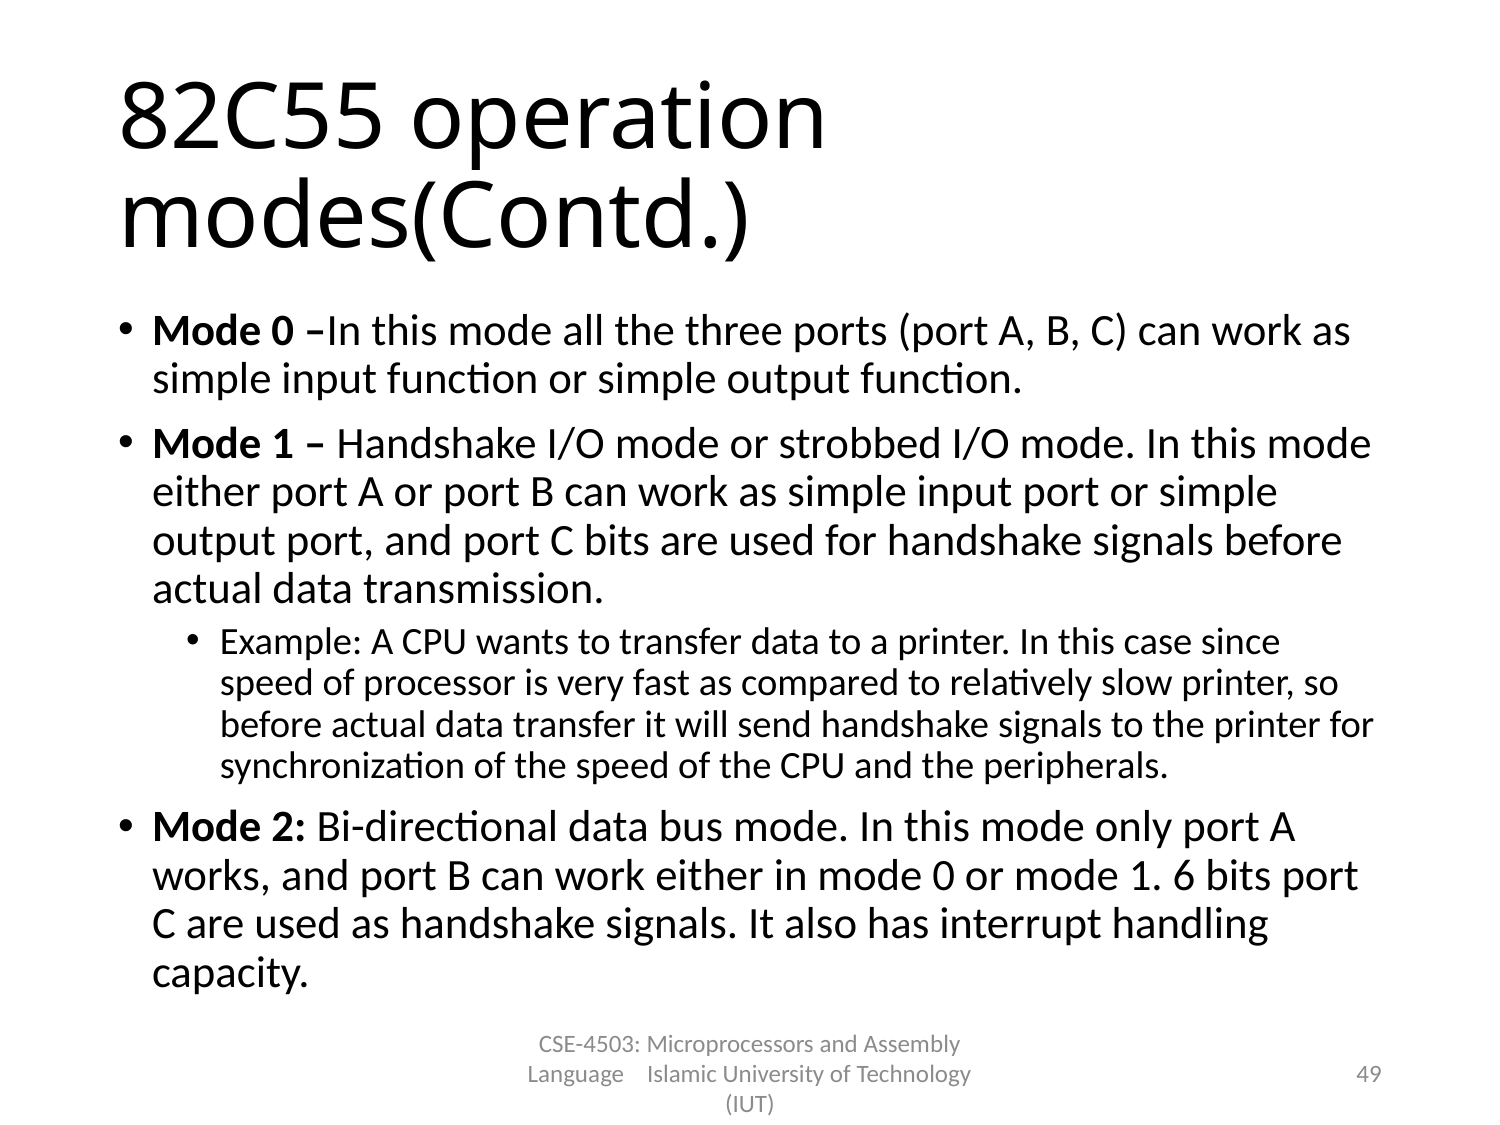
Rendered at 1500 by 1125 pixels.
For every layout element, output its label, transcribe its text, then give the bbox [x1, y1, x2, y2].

footer CSE-4503: Microprocessors and Assembly Language Islamic University of Technology (IUT) [496, 1042, 1004, 1103]
slide_number 49 [1059, 1042, 1397, 1103]
title 82C55 operation modes(Contd.) [103, 59, 1397, 278]
list Mode 0 –In this mode all the three ports (port A, B, C) can work as simple input function or simple output function. Mode 1 – Handshake I/O mode or strobbed I/O mode. In this mode either port A or port B can work as simple input port or simple output port, and port C bits are used for handshake signals before actual data transmission. Example: A CPU wants to transfer data to a printer. In this case since speed of processor is very fast as compared to relatively slow printer, so before actual data transfer it will send handshake signals to the printer for synchronization of the speed of the CPU and the peripherals. Mode 2: Bi-directional data bus mode. In this mode only port A works, and port B can work either in mode 0 or mode 1. 6 bits port C are used as handshake signals. It also has interrupt handling capacity. [103, 299, 1397, 1014]
